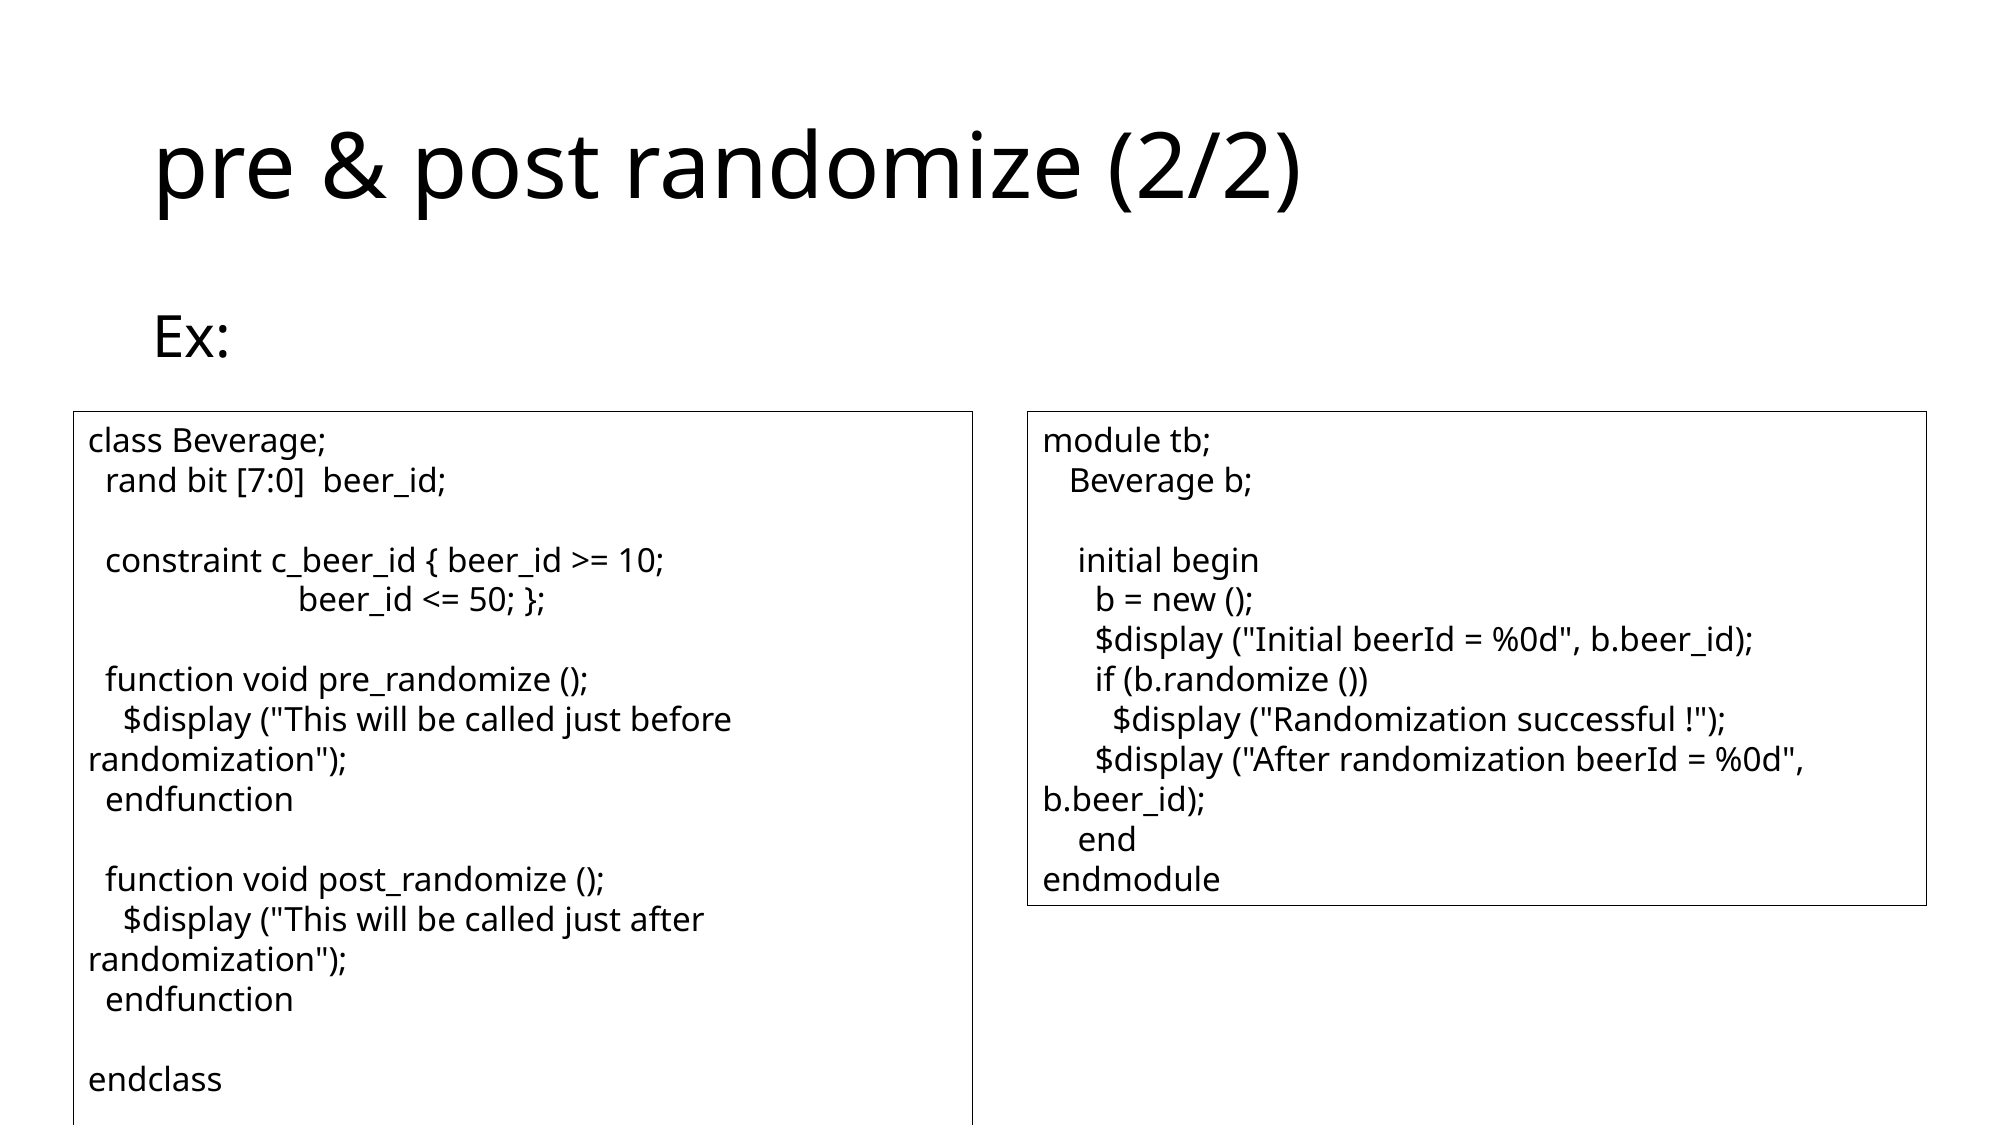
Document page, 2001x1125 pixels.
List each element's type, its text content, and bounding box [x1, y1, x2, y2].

list Ex: [137, 299, 1863, 411]
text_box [72, 411, 1928, 1114]
title pre & post randomize (2/2) [137, 59, 1863, 278]
